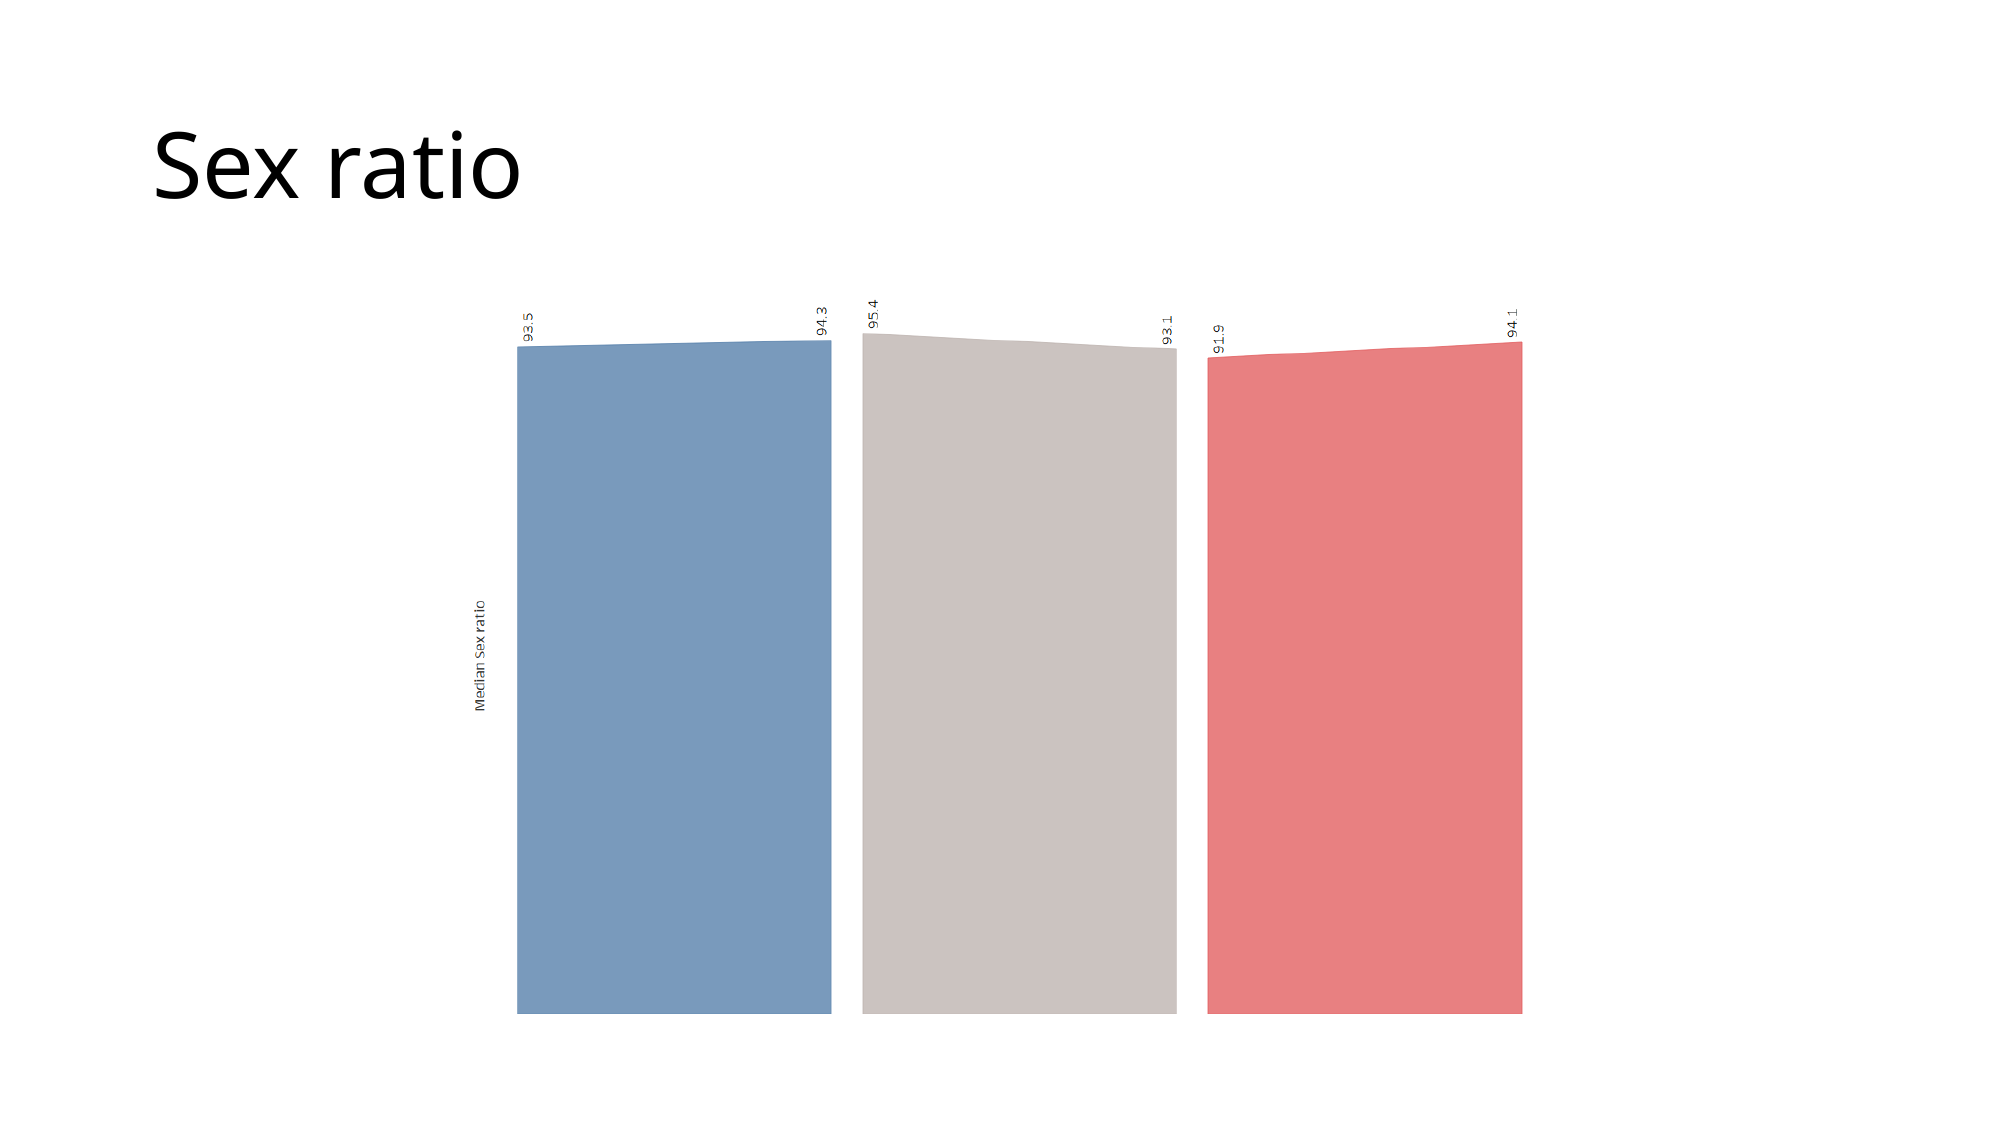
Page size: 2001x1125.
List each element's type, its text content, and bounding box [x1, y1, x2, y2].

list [463, 299, 1537, 1014]
title Sex ratio [137, 59, 1863, 278]
